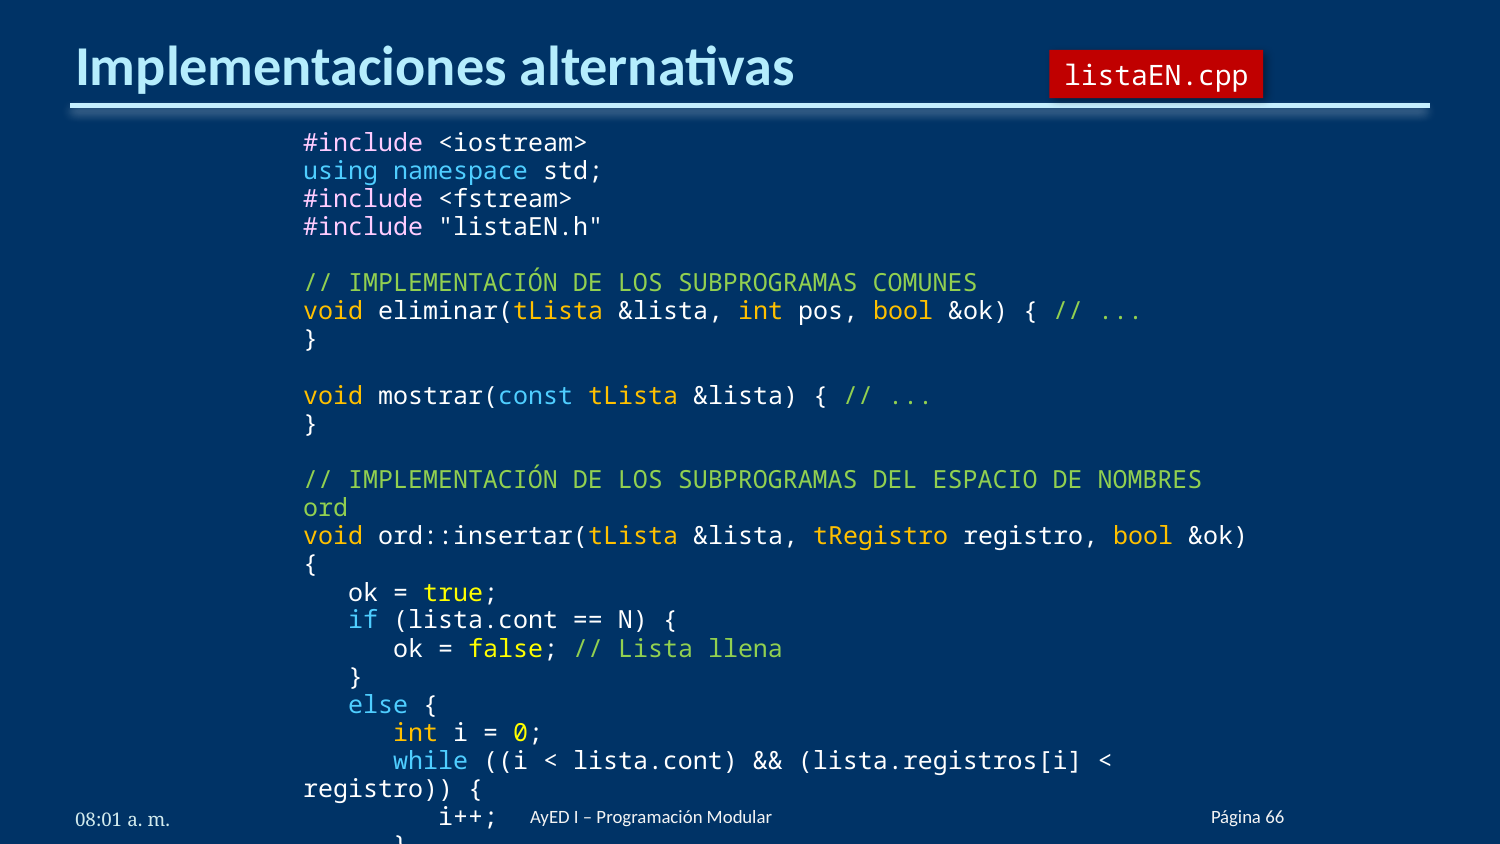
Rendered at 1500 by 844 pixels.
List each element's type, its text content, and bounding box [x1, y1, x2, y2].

list #include <iostream> using namespace std; #include <fstream> #include "listaEN.h" // IMPLEMENTACIÓN DE LOS SUBPROGRAMAS COMUNES void eliminar(tLista &lista, int pos, bool &ok) { // ... } void mostrar(const tLista &lista) { // ... } // IMPLEMENTACIÓN DE LOS SUBPROGRAMAS DEL ESPACIO DE NOMBRES ord void ord::insertar(tLista &lista, tRegistro registro, bool &ok) { ok = true; if (lista.cont == N) { ok = false; // Lista llena } else { int i = 0; while ((i < lista.cont) && (lista.registros[i] < registro)) { i++; } ... [243, 120, 1273, 750]
slide_number Página 66 [1136, 782, 1285, 827]
title Implementaciones alternativas [75, 35, 1425, 97]
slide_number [75, 788, 425, 833]
footer AyED I – Programación Modular [529, 782, 1046, 827]
text_box listaEN.cpp [1047, 48, 1265, 100]
